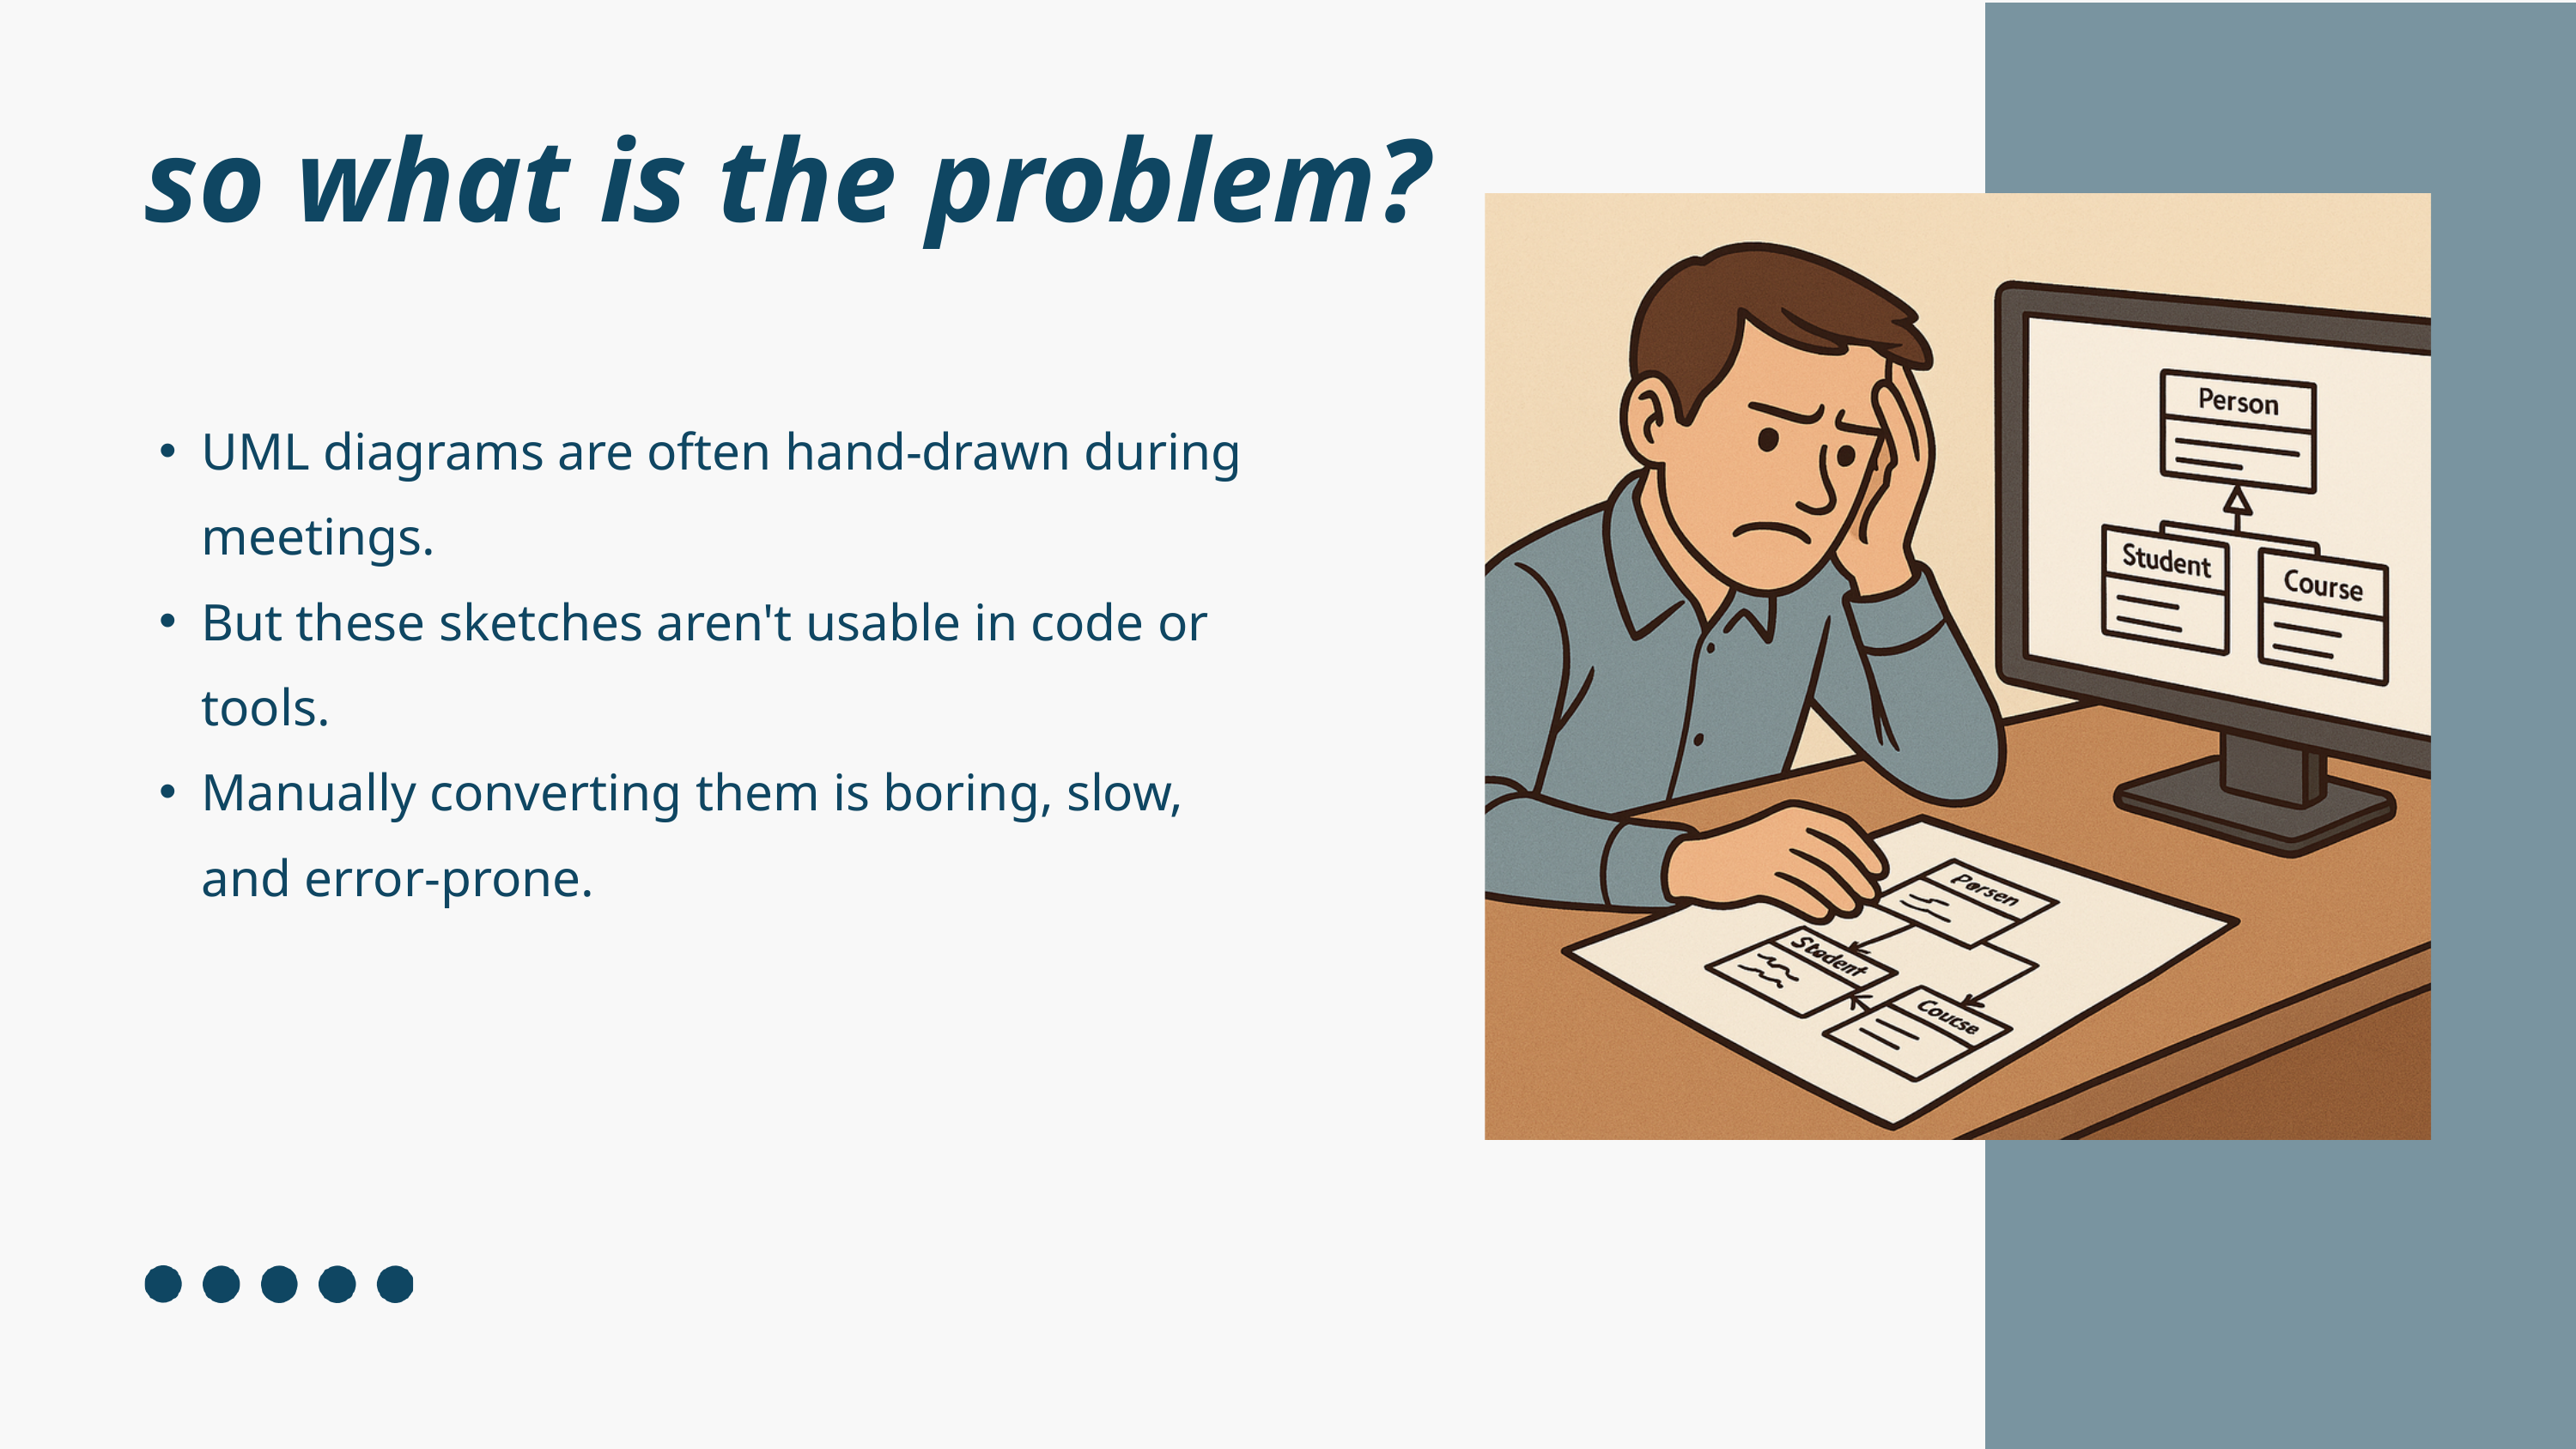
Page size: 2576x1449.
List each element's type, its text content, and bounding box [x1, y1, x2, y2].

text_box [144, 1264, 414, 1304]
text_box [1485, 193, 1981, 1140]
text_box so what is the problem? [144, 84, 1468, 246]
text_box UML diagrams are often hand-drawn during meetings. But these sketches aren't usable in code or tools. Manually converting them is boring, slow, and error-prone. [116, 394, 1260, 992]
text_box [1984, 2, 2576, 1449]
